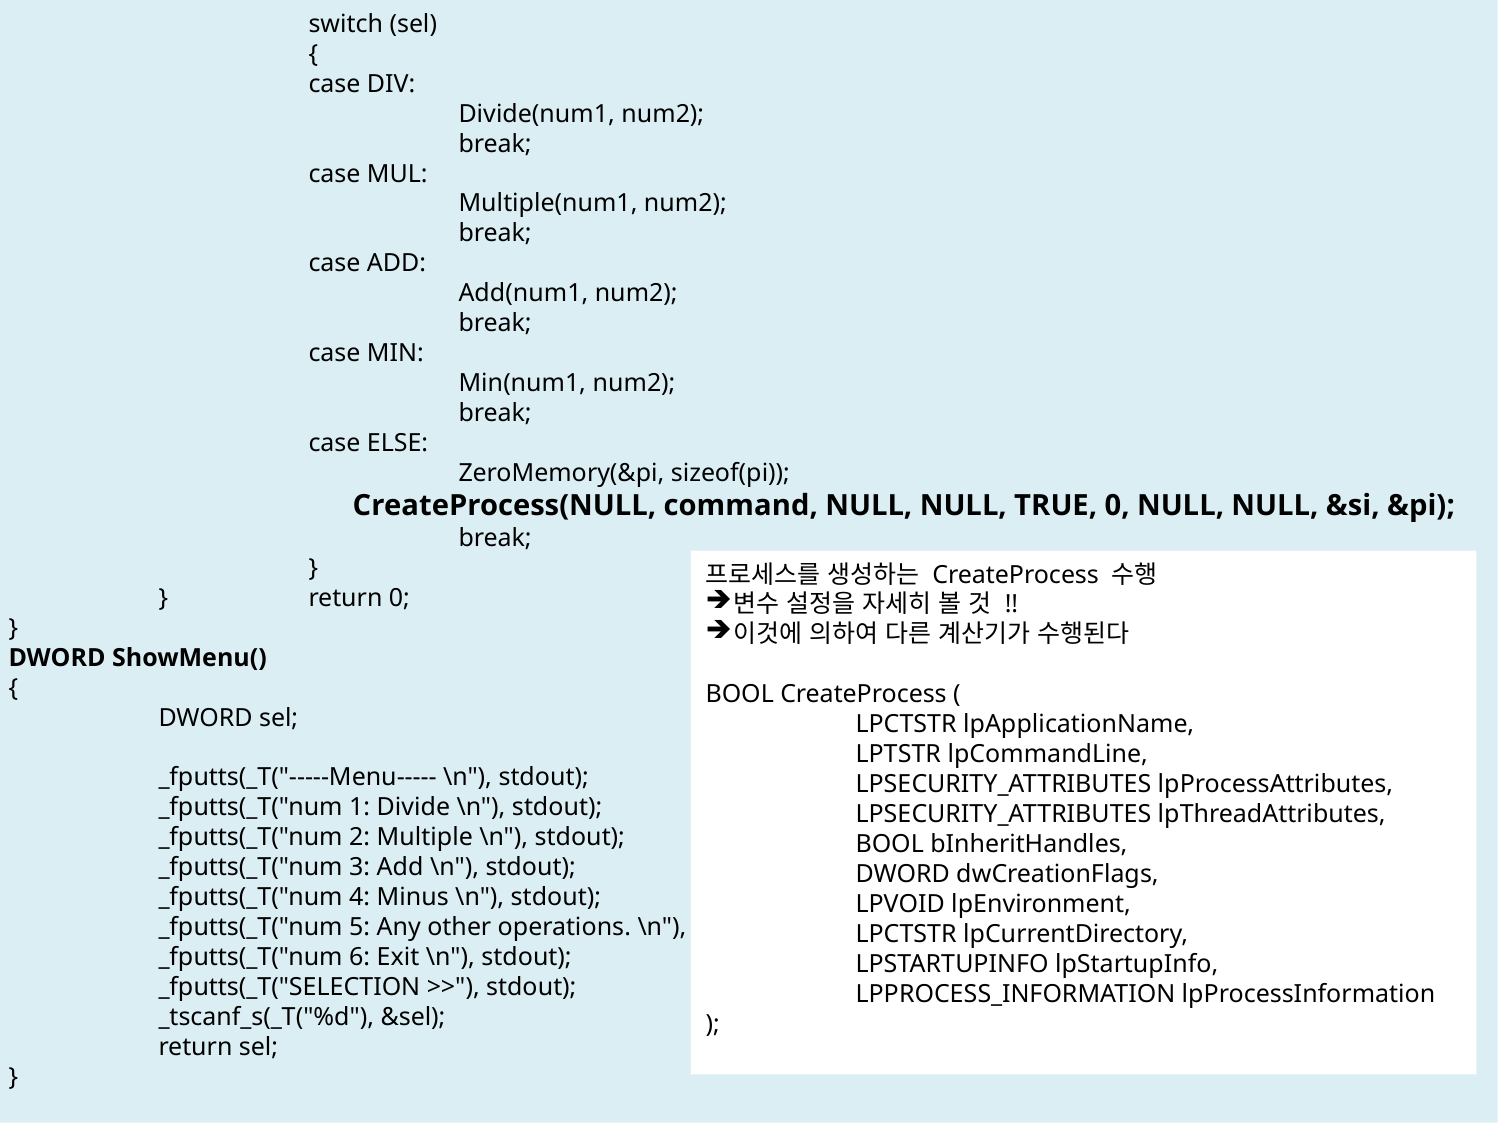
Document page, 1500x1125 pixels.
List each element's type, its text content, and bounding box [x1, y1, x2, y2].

text_box 프로세스를 생성하는 CreateProcess 수행 변수 설정을 자세히 볼 것 !! 이것에 의하여 다른 계산기가 수행된다 BOOL CreateProcess ( LPCTSTR lpApplicationName, LPTSTR lpCommandLine, LPSECURITY_ATTRIBUTES lpProcessAttributes, LPSECURITY_ATTRIBUTES lpThreadAttributes, BOOL bInheritHandles, DWORD dwCreationFlags, LPVOID lpEnvironment, LPCTSTR lpCurrentDirectory, LPSTARTUPINFO lpStartupInfo, LPPROCESS_INFORMATION lpProcessInformation ); [690, 550, 1477, 1075]
picture [70, 140, 819, 165]
text_box switch (sel) { case DIV: Divide(num1, num2); break; case MUL: Multiple(num1, num2); break; case ADD: Add(num1, num2); break; case MIN: Min(num1, num2); break; case ELSE: ZeroMemory(&pi, sizeof(pi)); CreateProcess(NULL, command, NULL, NULL, TRUE, 0, NULL, NULL, &si, &pi); break; } } return 0; } DWORD ShowMenu() { DWORD sel; _fputts(_T("-----Menu----- \n"), stdout); _fputts(_T("num 1: Divide \n"), stdout); _fputts(_T("num 2: Multiple \n"), stdout); _fputts(_T("num 3: Add \n"), stdout); _fputts(_T("num 4: Minus \n"), stdout); _fputts(_T("num 5: Any other operations. \n"), stdout); _fputts(_T("num 6: Exit \n"), stdout); _fputts(_T("SELECTION >>"), stdout); _tscanf_s(_T("%d"), &sel); return sel; } [0, 0, 1498, 1123]
